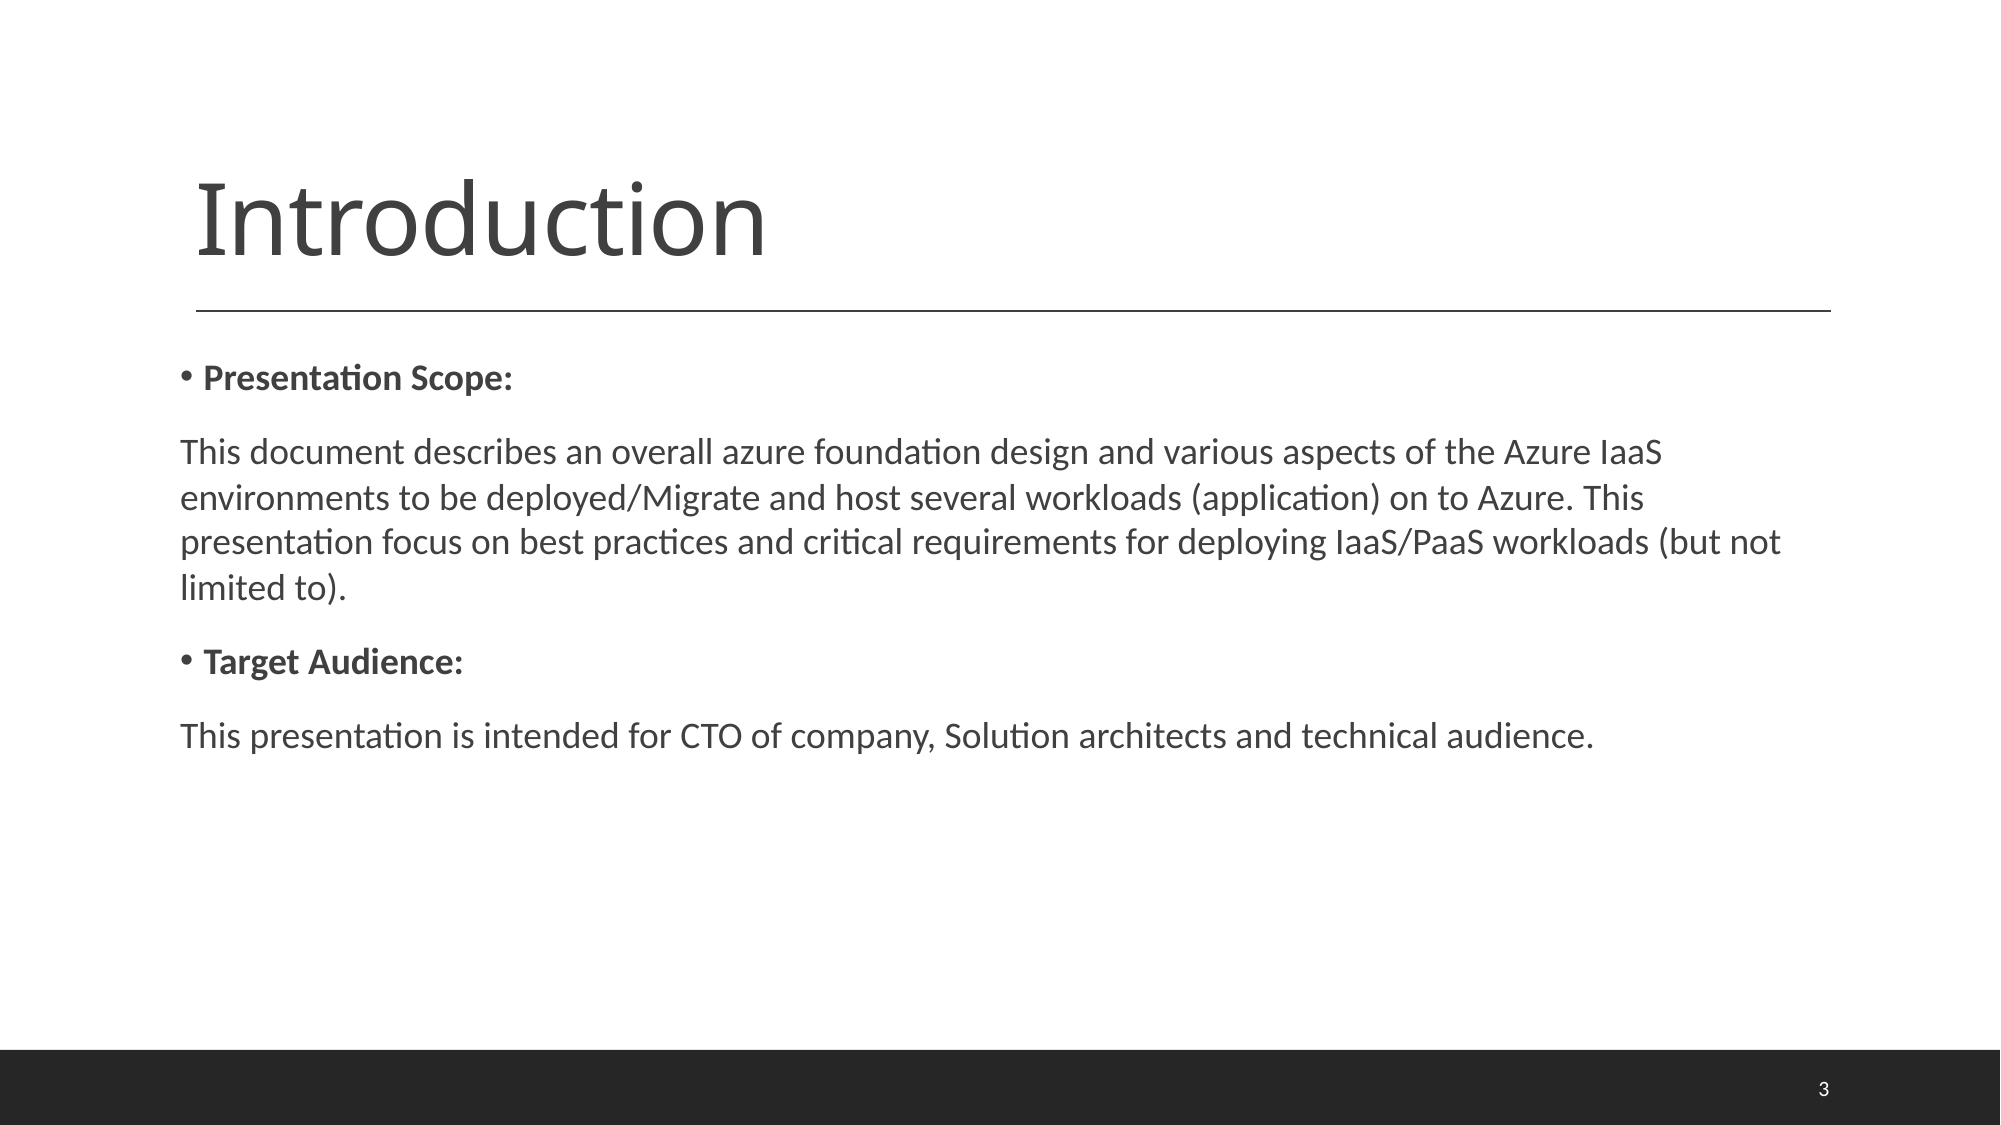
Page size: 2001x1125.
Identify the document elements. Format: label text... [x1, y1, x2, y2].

title Introduction [180, 47, 1830, 285]
list Presentation Scope: This document describes an overall azure foundation design and various aspects of the Azure IaaS environments to be deployed/Migrate and host several workloads (application) on to Azure. This presentation focus on best practices and critical requirements for deploying IaaS/PaaS workloads (but not limited to). Target Audience: This presentation is intended for CTO of company, Solution architects and technical audience. [180, 345, 1830, 900]
slide_number 3 [1803, 1057, 1932, 1118]
